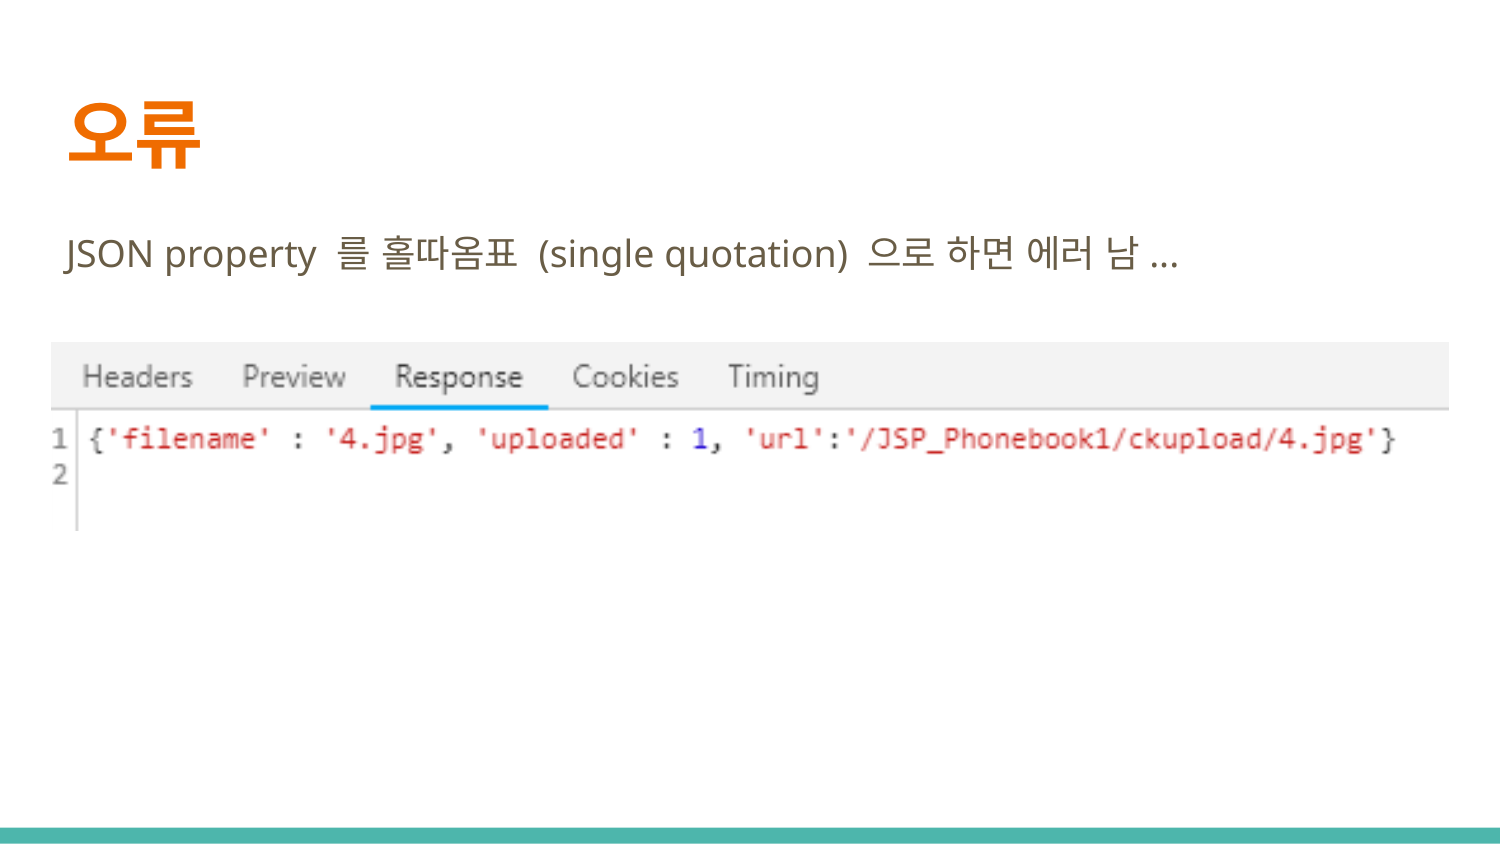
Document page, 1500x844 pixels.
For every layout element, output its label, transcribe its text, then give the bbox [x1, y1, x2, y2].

picture [50, 342, 1450, 531]
list JSON property 를 홀따옴표 (single quotation) 으로 하면 에러 남... [51, 207, 1449, 324]
title 오류 [51, 72, 1449, 189]
